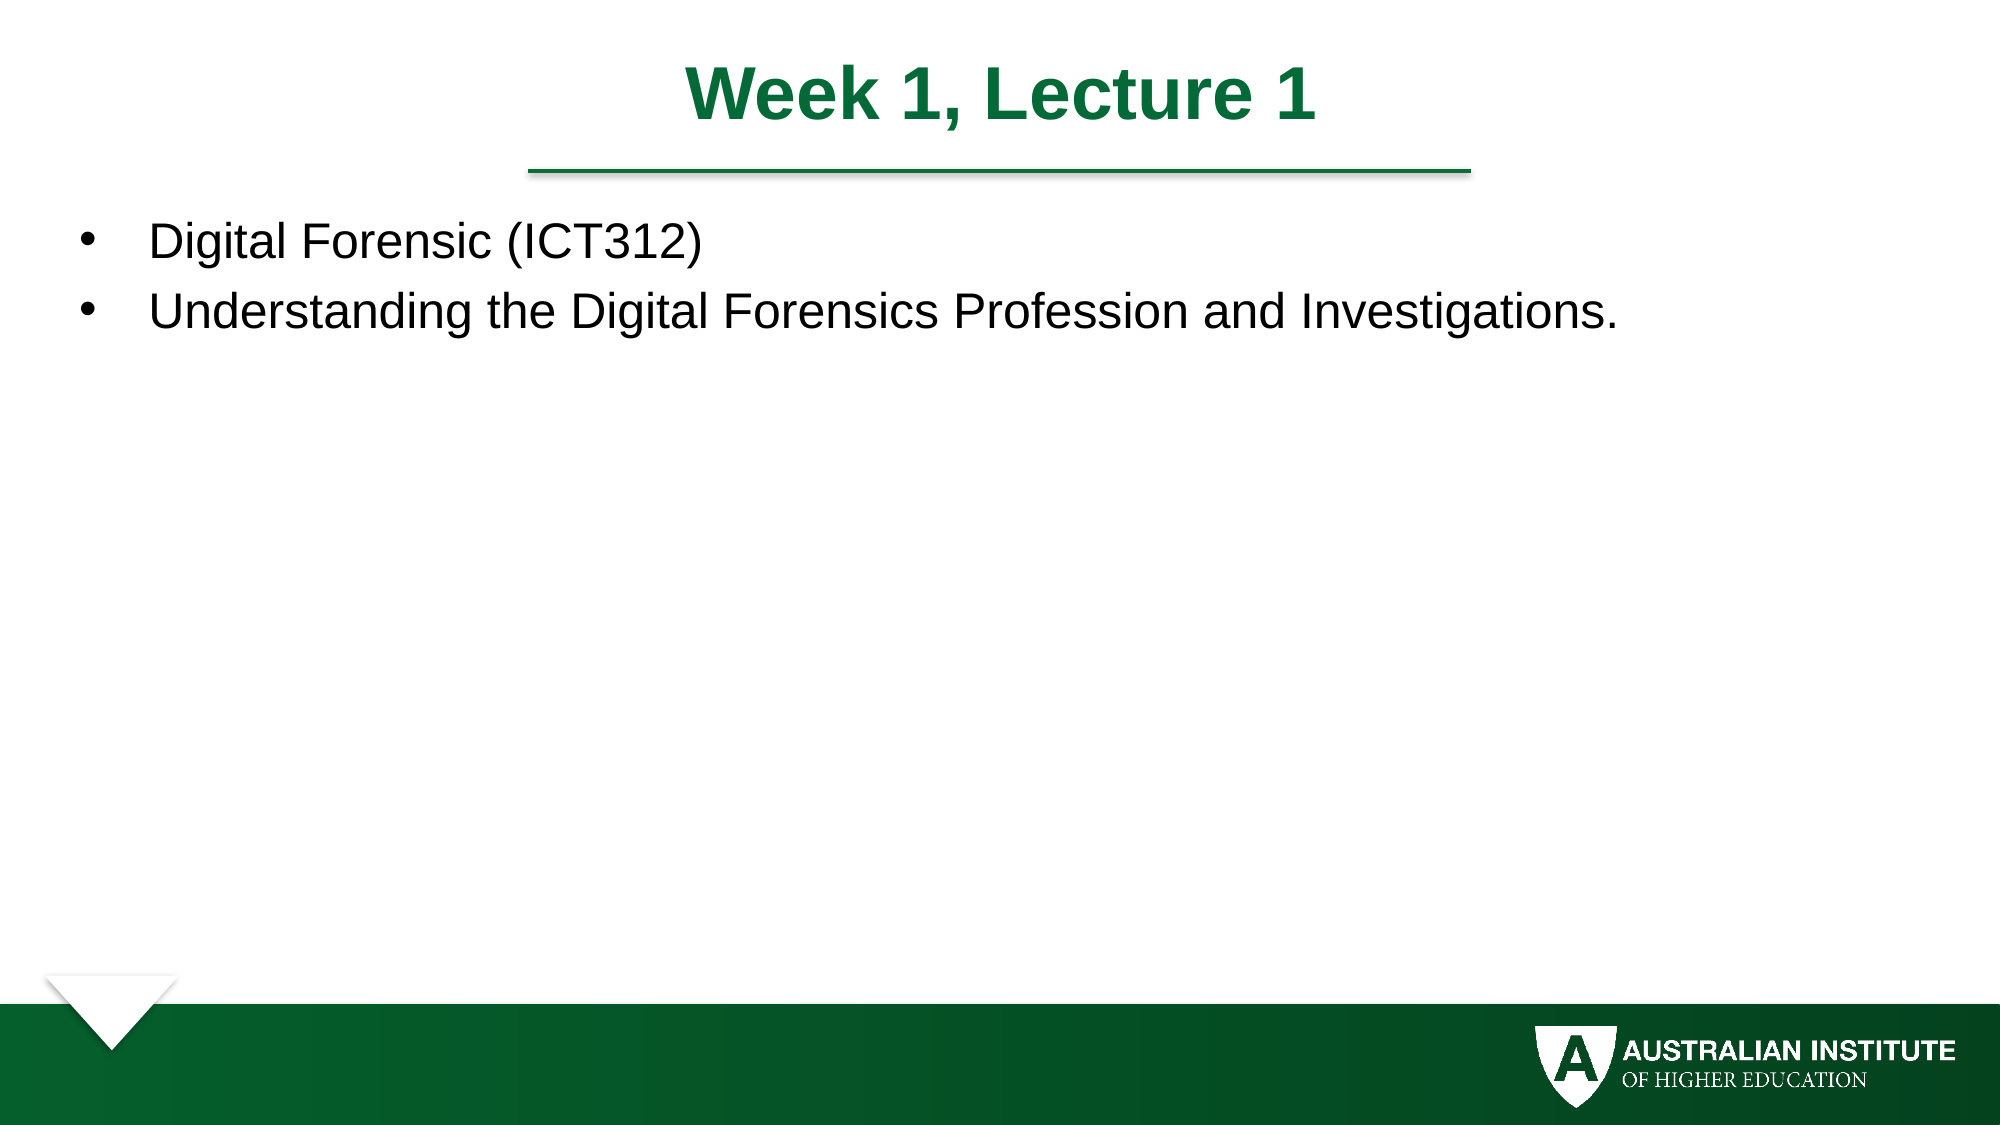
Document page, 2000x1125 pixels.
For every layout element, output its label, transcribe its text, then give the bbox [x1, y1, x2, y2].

picture [1511, 1014, 1969, 1116]
title Week 1, Lecture 1 [65, 18, 1938, 161]
list Digital Forensic (ICT312) Understanding the Digital Forensics Profession and Investigations. [64, 200, 1936, 925]
